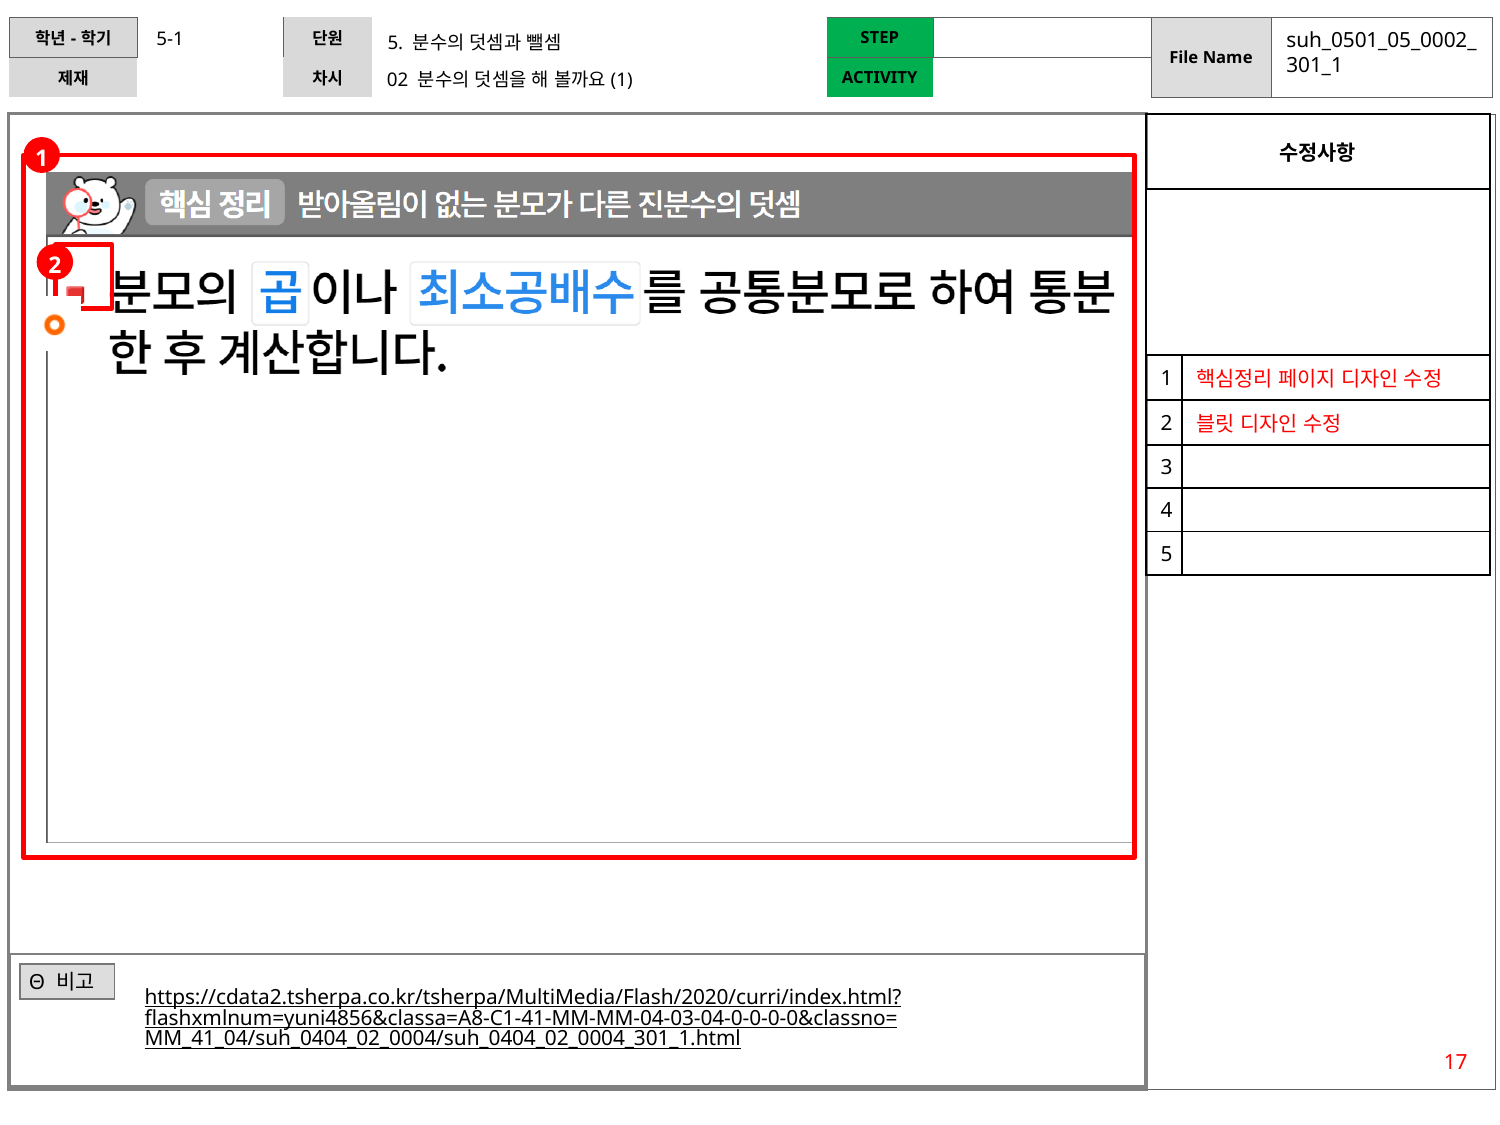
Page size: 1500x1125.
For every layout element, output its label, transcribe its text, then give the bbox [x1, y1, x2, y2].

table_cell 2 [1147, 401, 1181, 444]
text_box 02 분수의 덧셈을 해 볼까요(1) [372, 60, 821, 96]
table_cell 1 [1147, 356, 1181, 399]
text_box 5. 분수의 덧셈과 뺄셈 [372, 23, 828, 48]
text_box suh_0501_05_0002_301_1 [1271, 18, 1500, 84]
text_box 2 [34, 248, 40, 276]
table_cell 5 [1147, 532, 1181, 574]
table_cell 3 [1147, 446, 1181, 487]
text_box [21, 160, 1136, 860]
table_cell [1183, 489, 1489, 531]
table_cell 블릿 디자인 수정 [1183, 401, 1489, 444]
text_box 1 [21, 134, 63, 175]
text_box 5-1 [141, 18, 284, 55]
text_box https://cdata2.tsherpa.co.kr/tsherpa/MultiMedia/Flash/2020/curri/index.html?flashxmlnum=yuni4856&classa=A8-C1-41-MM-MM-04-03-04-0-0-0-0&classno=MM_41_04/suh_0404_02_0004/suh_0404_02_0004_301_1.html [129, 975, 925, 1044]
table_header 수정사항 [1147, 115, 1489, 188]
table_cell 핵심정리 페이지 디자인 수정 [1183, 356, 1489, 399]
table_cell [1183, 532, 1489, 574]
table_cell 4 [1147, 489, 1181, 531]
table_cell [1147, 190, 1489, 354]
text_box [57, 153, 1136, 172]
table_cell [1183, 446, 1489, 487]
picture [28, 172, 1135, 843]
